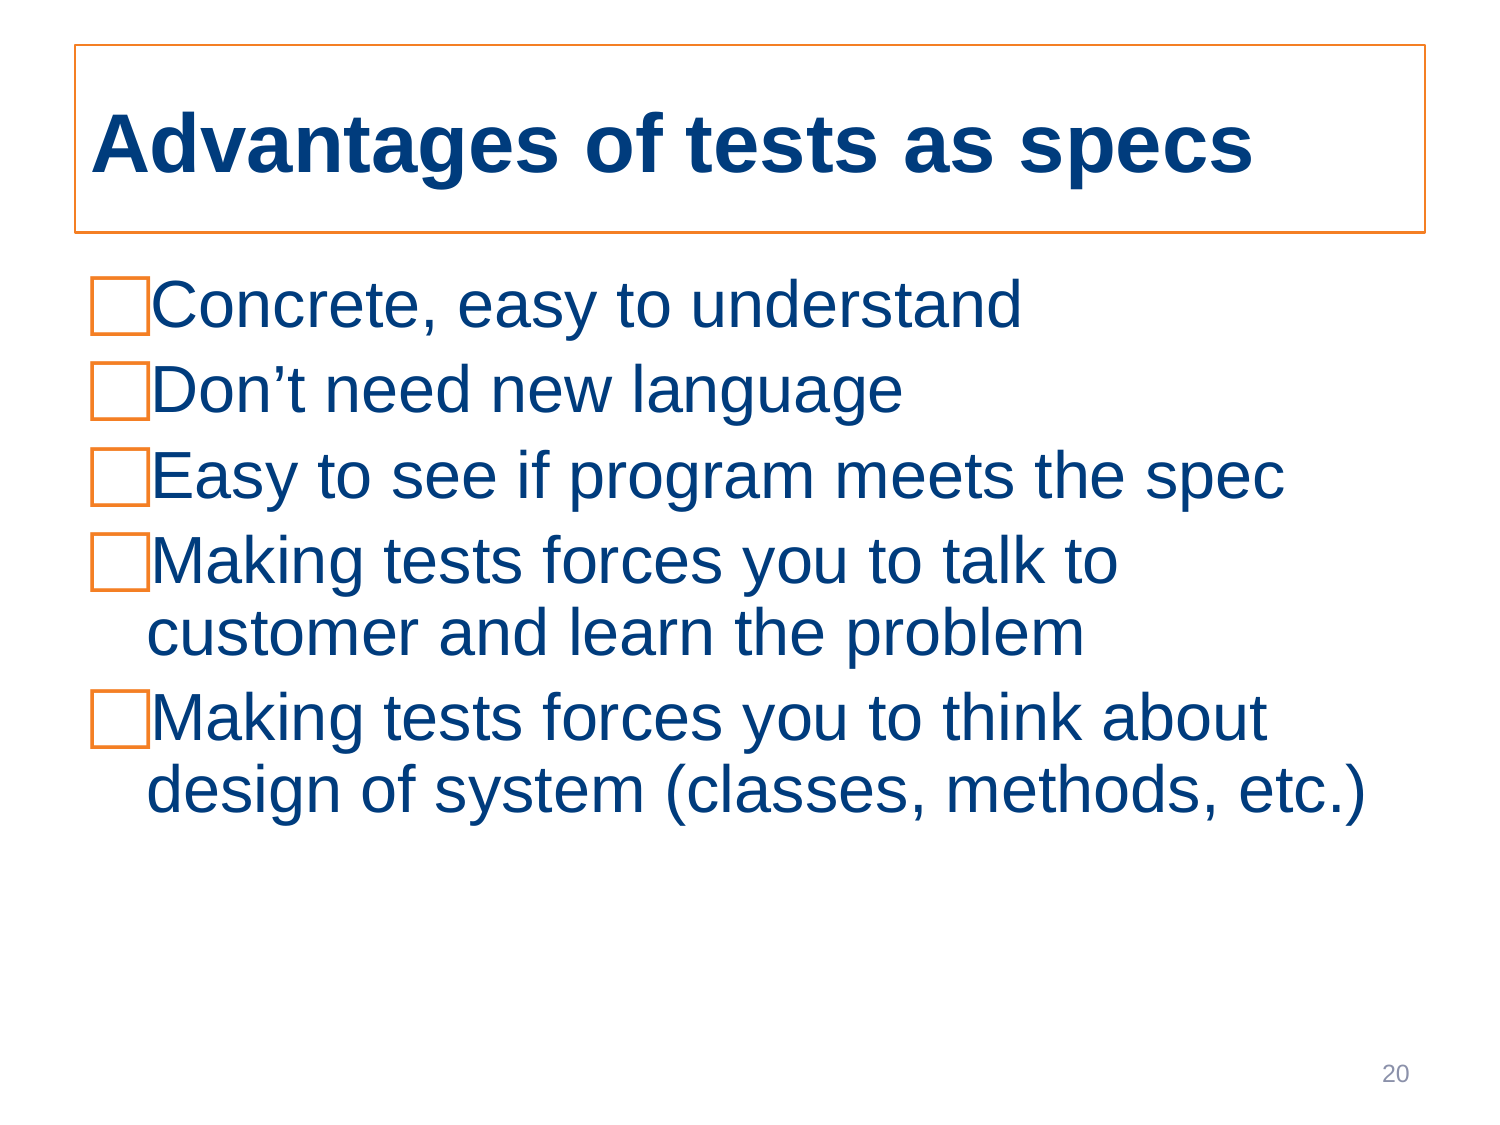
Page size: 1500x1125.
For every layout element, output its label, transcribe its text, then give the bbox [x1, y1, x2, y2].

slide_number 20 [1074, 1042, 1425, 1103]
list Concrete, easy to understand Don’t need new language Easy to see if program meets the spec Making tests forces you to talk to customer and learn the problem Making tests forces you to think about design of system (classes, methods, etc.) [75, 262, 1425, 1038]
title Advantages of tests as specs [74, 44, 1426, 234]
